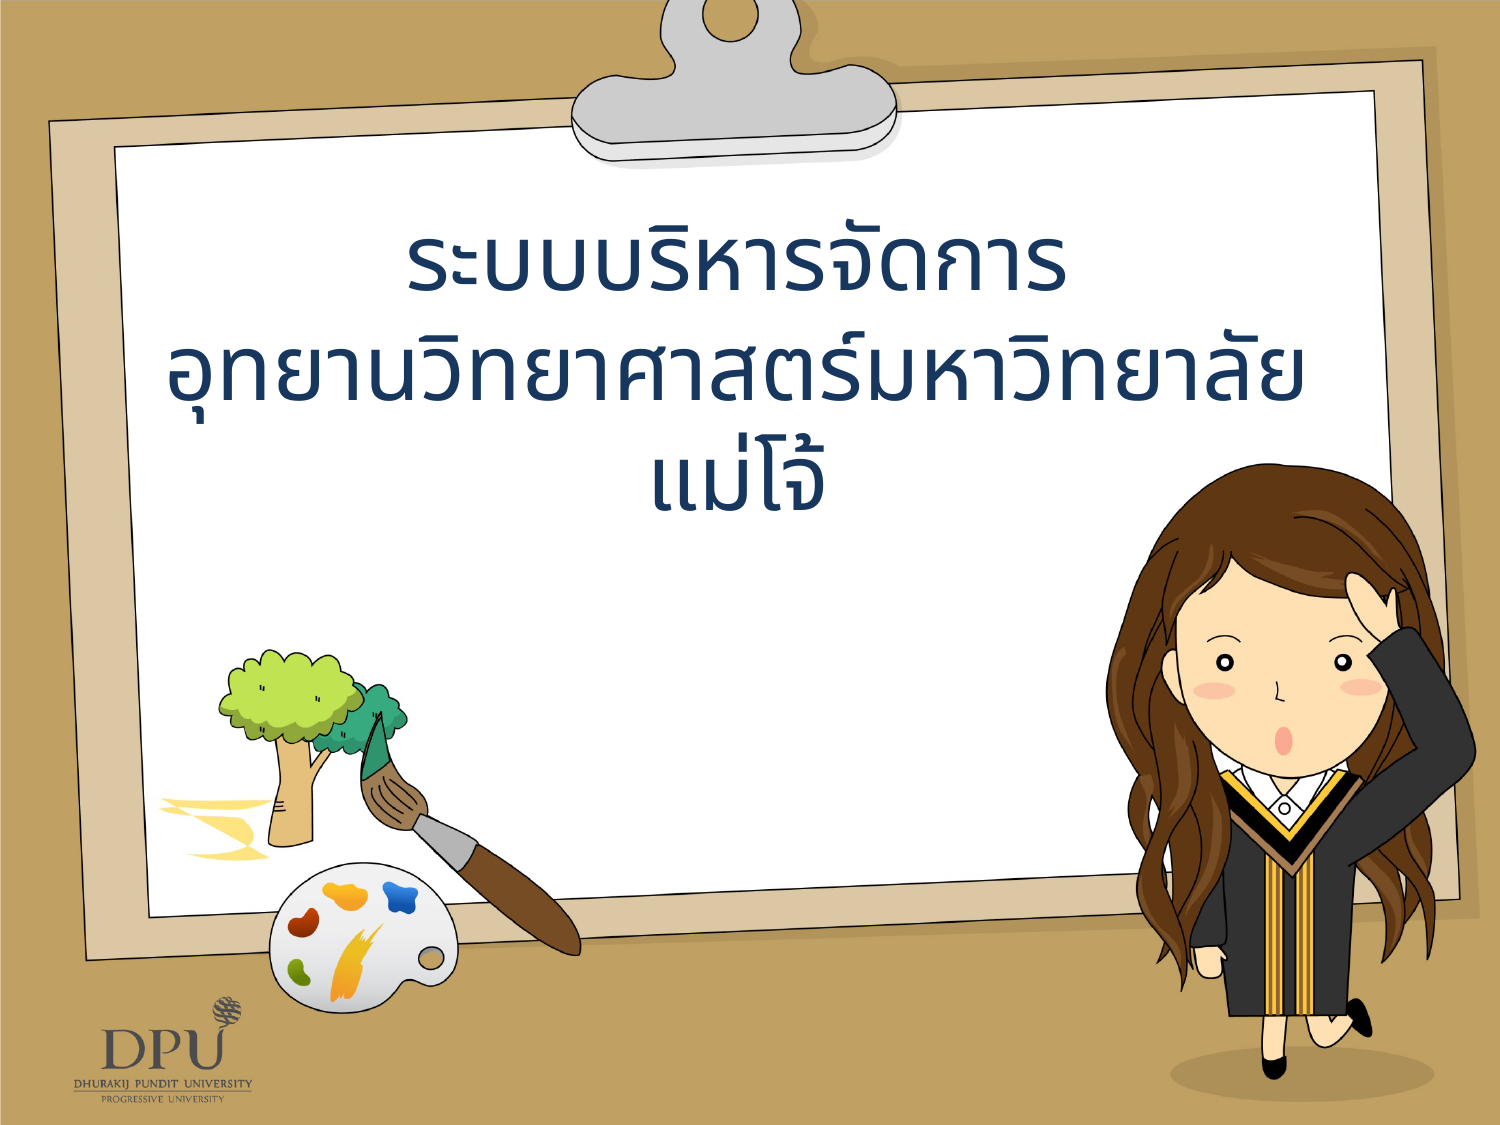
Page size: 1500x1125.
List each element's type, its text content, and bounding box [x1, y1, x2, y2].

title ระบบบริหารจัดการ อุทยานวิทยาศาสตร์มหาวิทยาลัยแม่โจ้ [100, 243, 1376, 485]
picture [0, 0, 1500, 1125]
